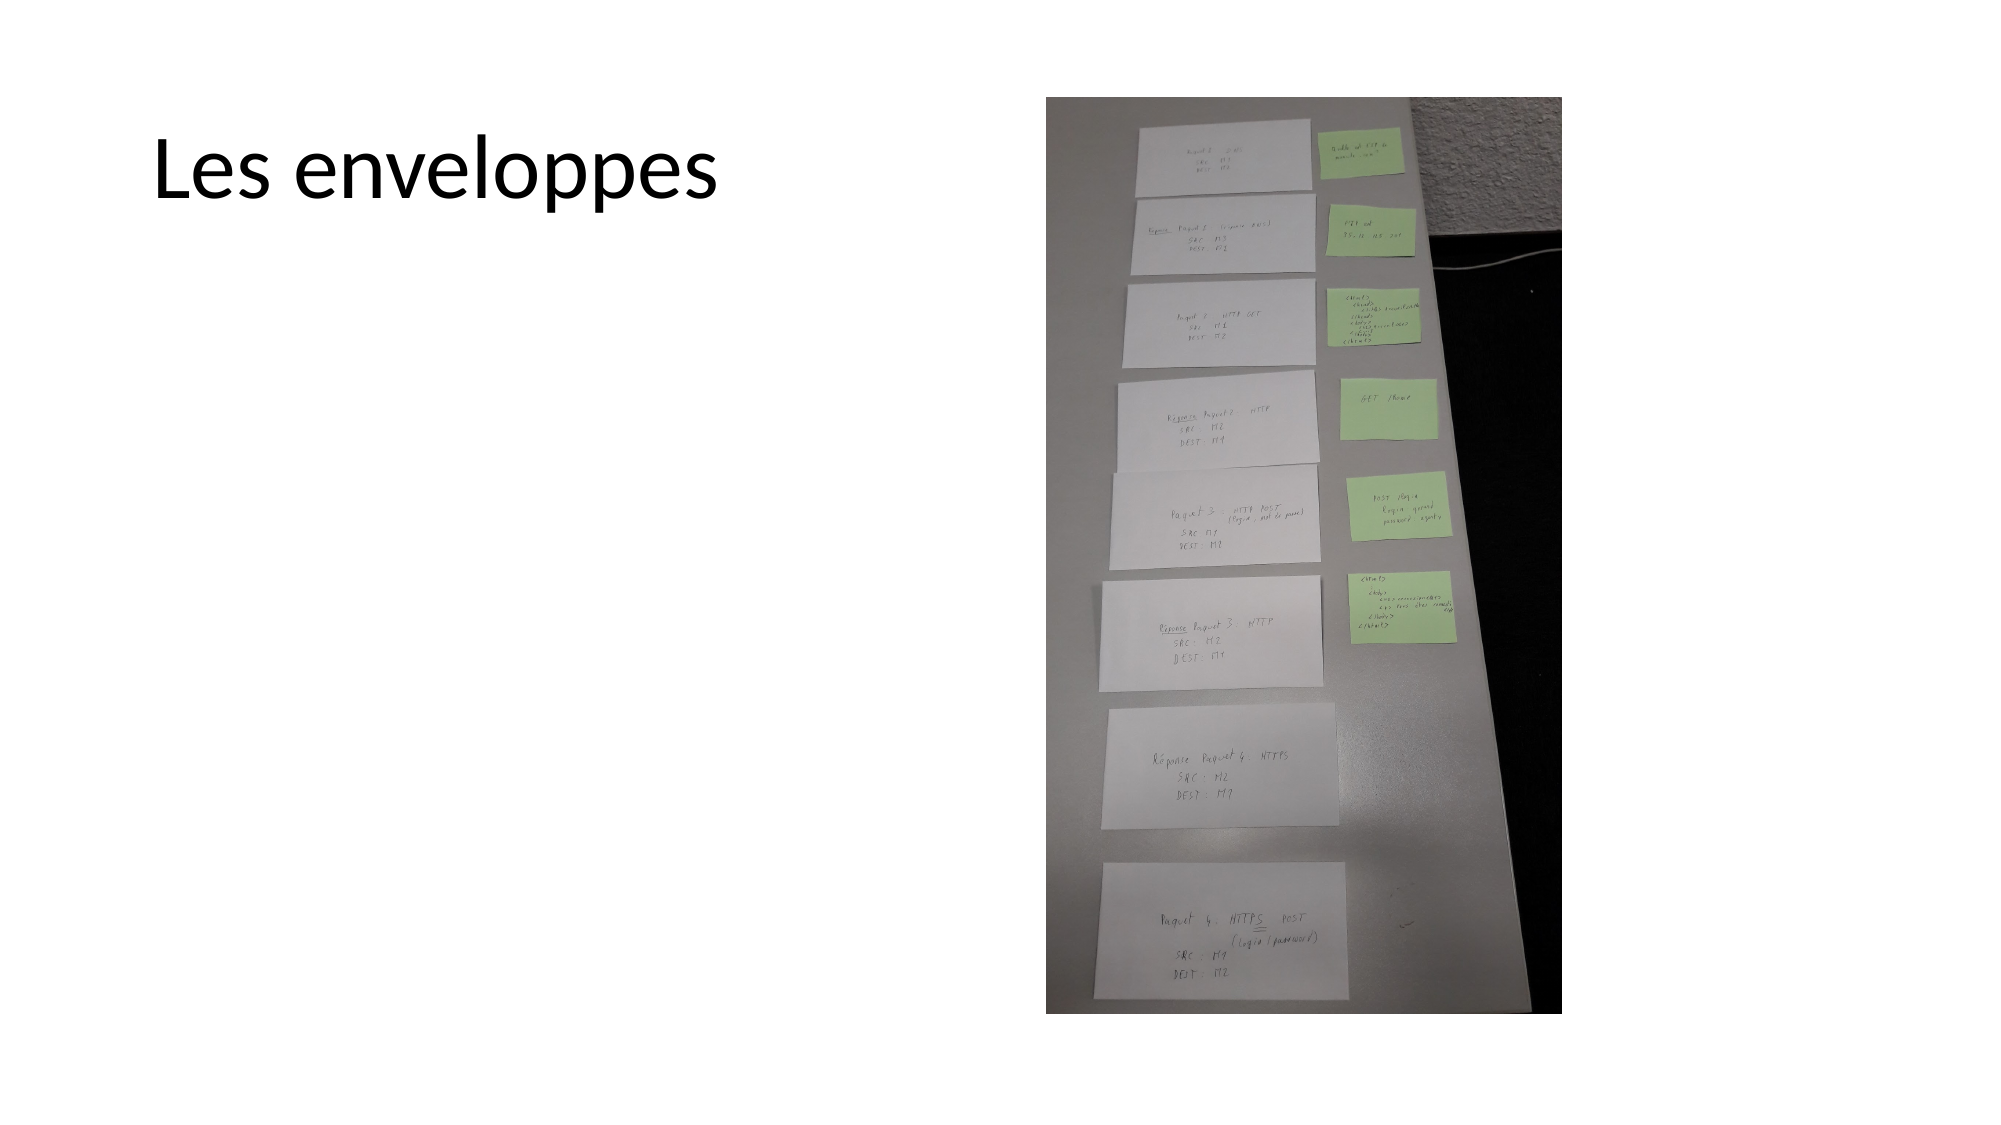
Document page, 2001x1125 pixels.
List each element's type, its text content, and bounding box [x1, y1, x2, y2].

picture [1046, 97, 1562, 1014]
title Les enveloppes [137, 59, 1863, 278]
